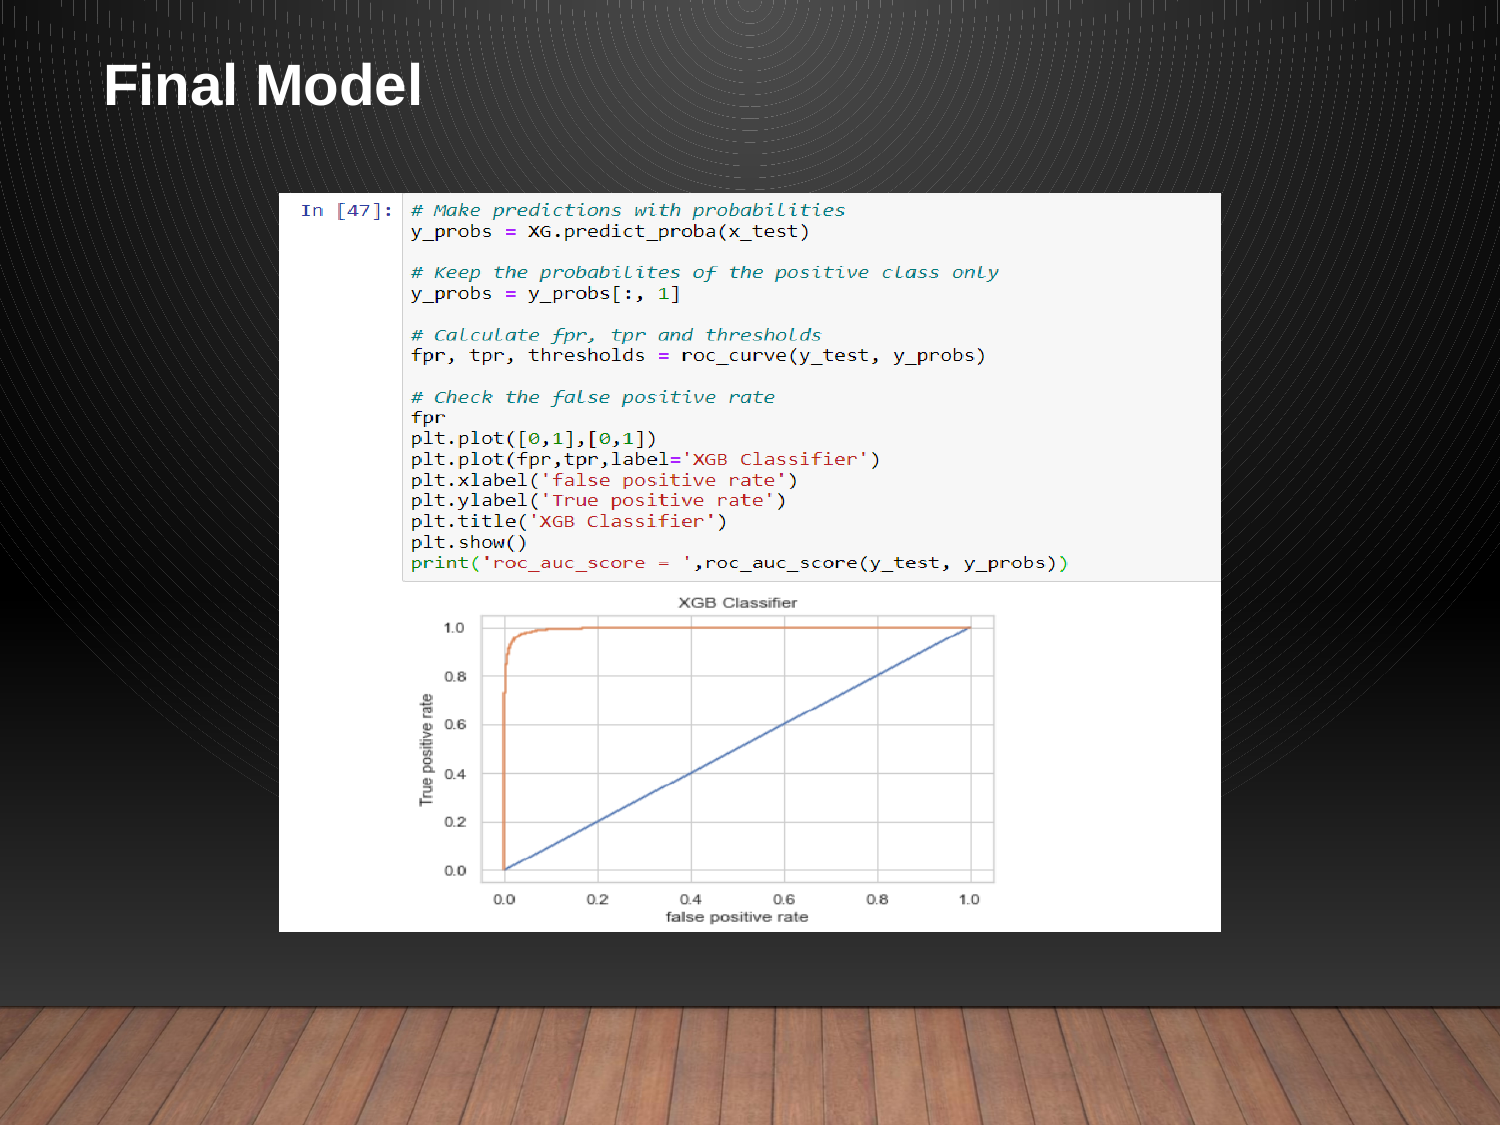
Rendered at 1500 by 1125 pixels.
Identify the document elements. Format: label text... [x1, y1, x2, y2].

text_box Final Model [88, 39, 479, 125]
picture [279, 192, 1221, 933]
picture [0, 1006, 1500, 1125]
